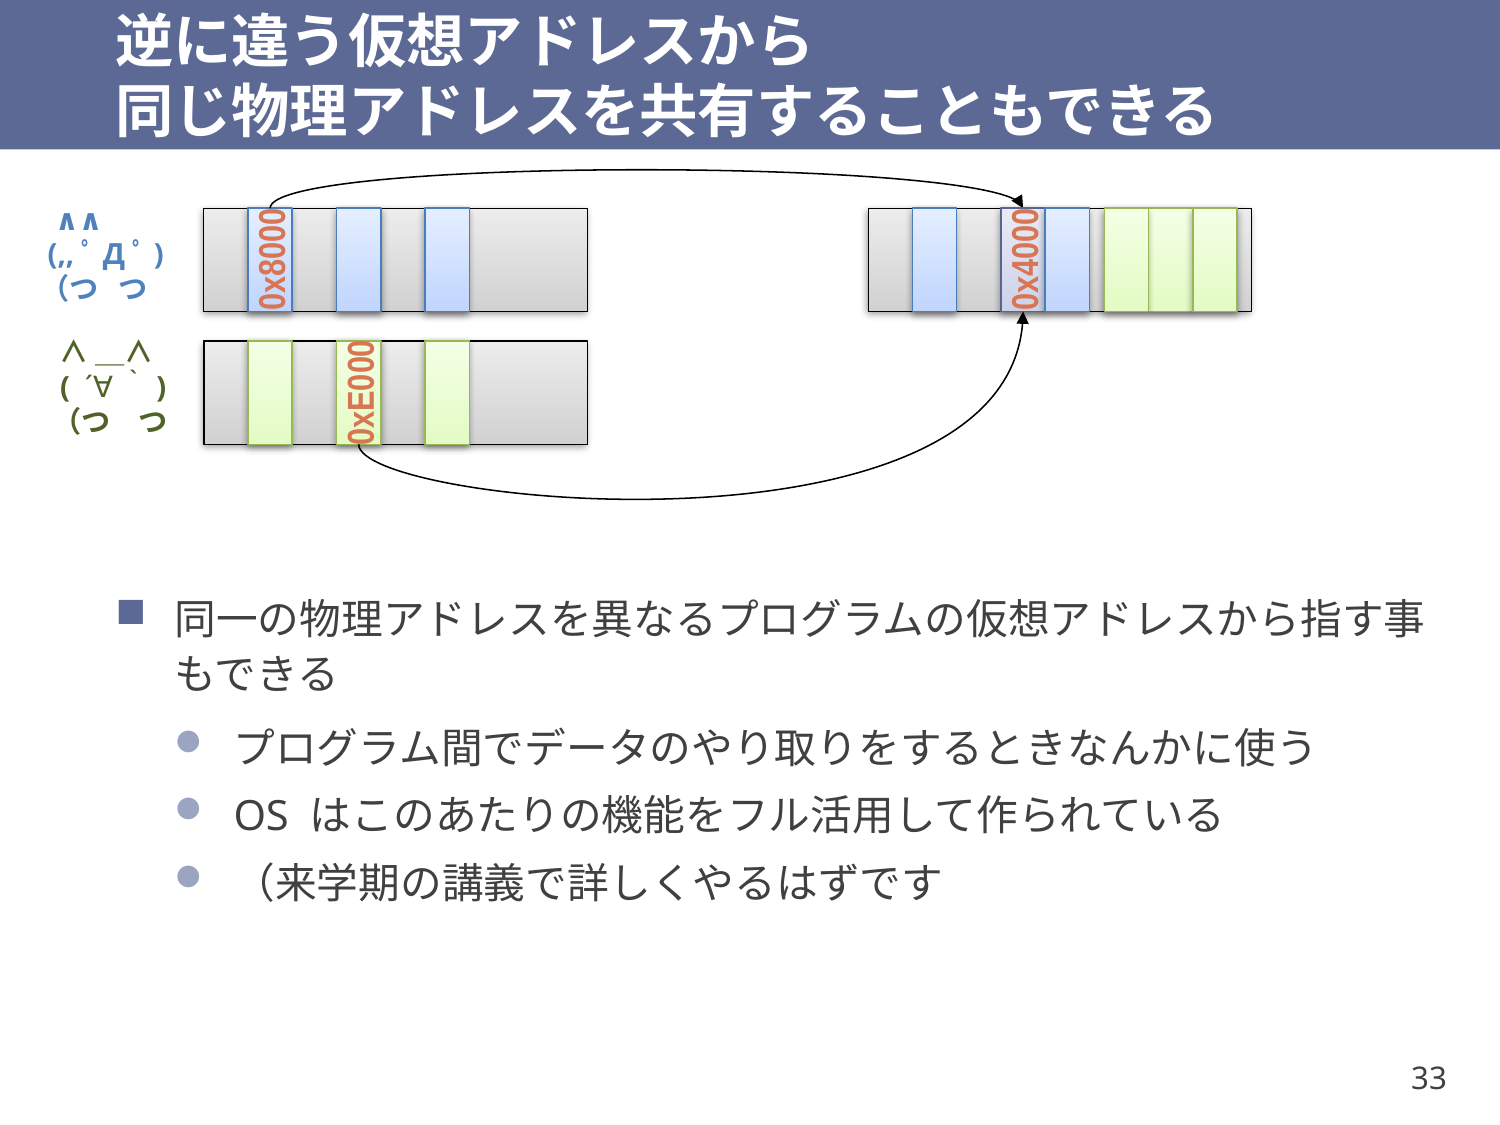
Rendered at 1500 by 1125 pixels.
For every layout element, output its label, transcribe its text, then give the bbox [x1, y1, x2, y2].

text_box [1044, 207, 1090, 312]
text_box ∧＿∧ ( ´∀｀) （つ つ [37, 326, 189, 446]
text_box 0x8000 [247, 207, 293, 312]
list 同一の物理アドレスを異なるプログラムの仮想アドレスから指す事もできる プログラム間でデータのやり取りをするときなんかに使う OS はこのあたりの機能をフル活用して作られている （来学期の講義で詳しくやるはずです [100, 458, 1459, 1036]
text_box ∧∧ (,,ﾟДﾟ) （つ つ [25, 193, 187, 313]
text_box [424, 340, 470, 445]
text_box [912, 207, 957, 312]
text_box [293, 207, 335, 312]
text_box [294, 340, 334, 445]
text_box [957, 207, 999, 312]
text_box [1239, 207, 1253, 312]
text_box [247, 340, 293, 445]
text_box 0x4000 [1000, 207, 1043, 312]
text_box [1104, 207, 1149, 312]
text_box [336, 207, 382, 312]
text_box [384, 340, 422, 445]
text_box [203, 340, 245, 445]
text_box [1149, 207, 1191, 312]
text_box [383, 207, 423, 312]
text_box [470, 207, 588, 312]
text_box [1192, 207, 1238, 312]
text_box [867, 207, 911, 312]
text_box [203, 207, 246, 312]
text_box 0xE000 [336, 340, 382, 445]
title 逆に違う仮想アドレスから 同じ物理アドレスを共有することもできる [100, 0, 641, 150]
text_box [1090, 207, 1102, 312]
text_box [471, 340, 588, 445]
title 逆に違う仮想アドレスから 同じ物理アドレスを共有することもできる [654, 0, 1500, 150]
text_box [624, 45, 758, 711]
text_box [424, 207, 470, 312]
